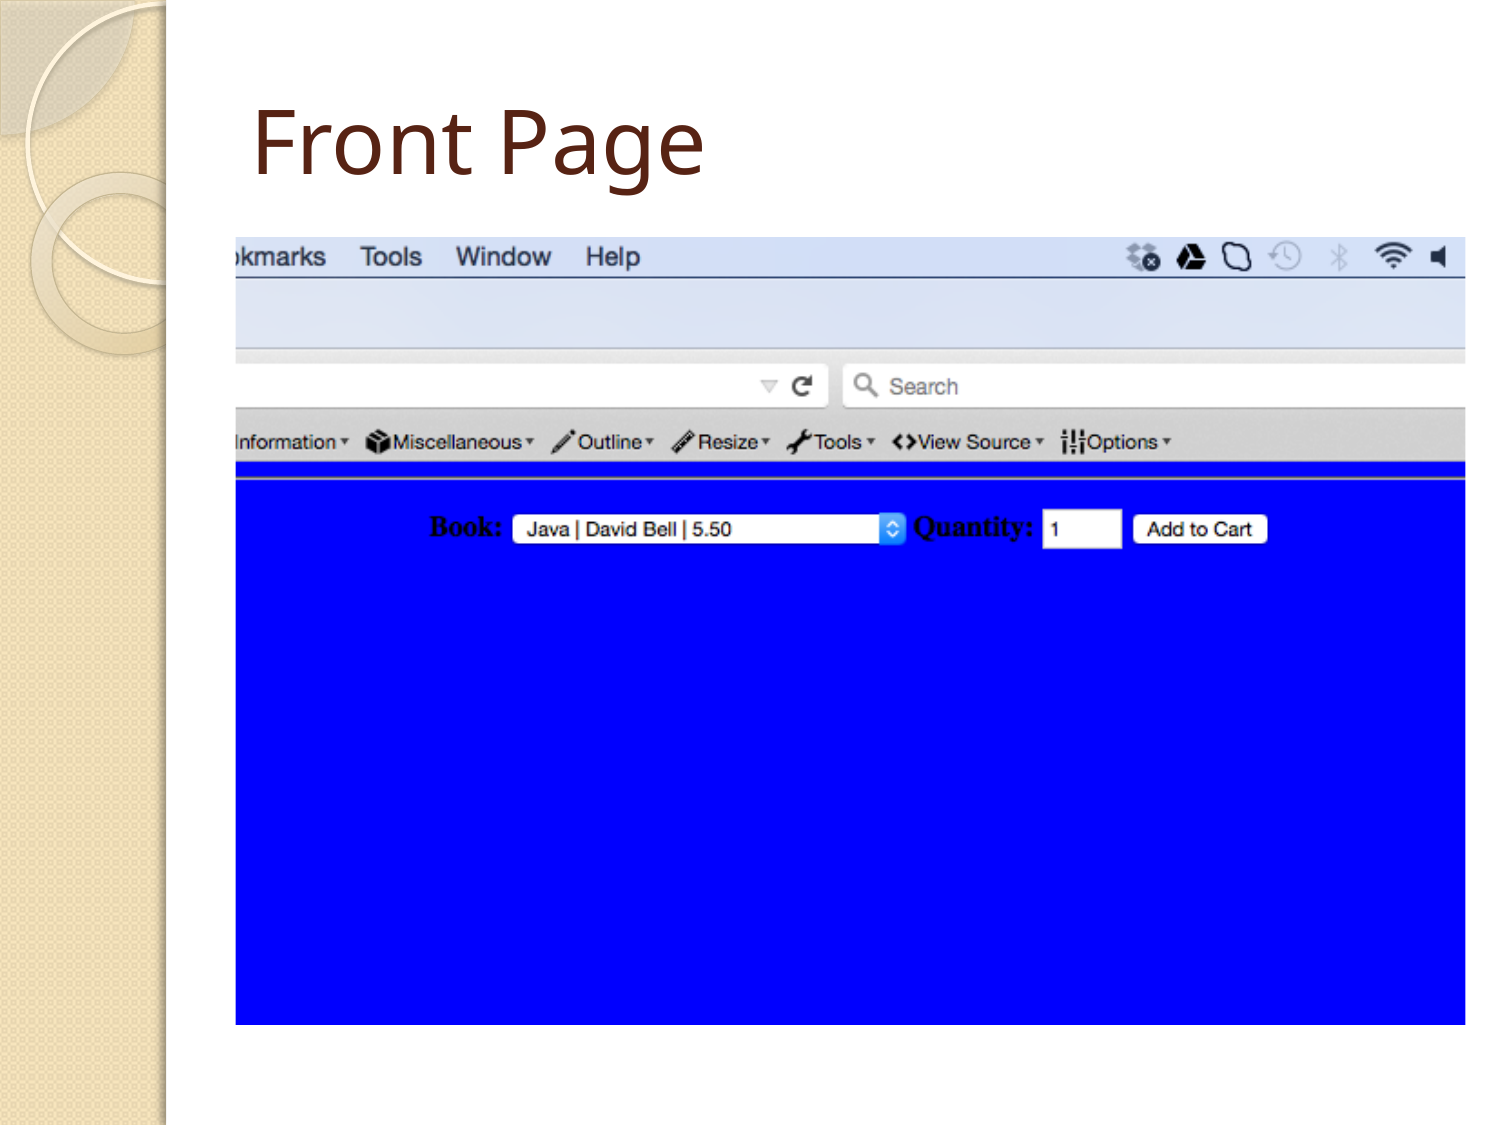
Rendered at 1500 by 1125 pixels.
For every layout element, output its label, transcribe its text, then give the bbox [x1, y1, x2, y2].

title Front Page [235, 45, 1466, 233]
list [235, 237, 1466, 1026]
